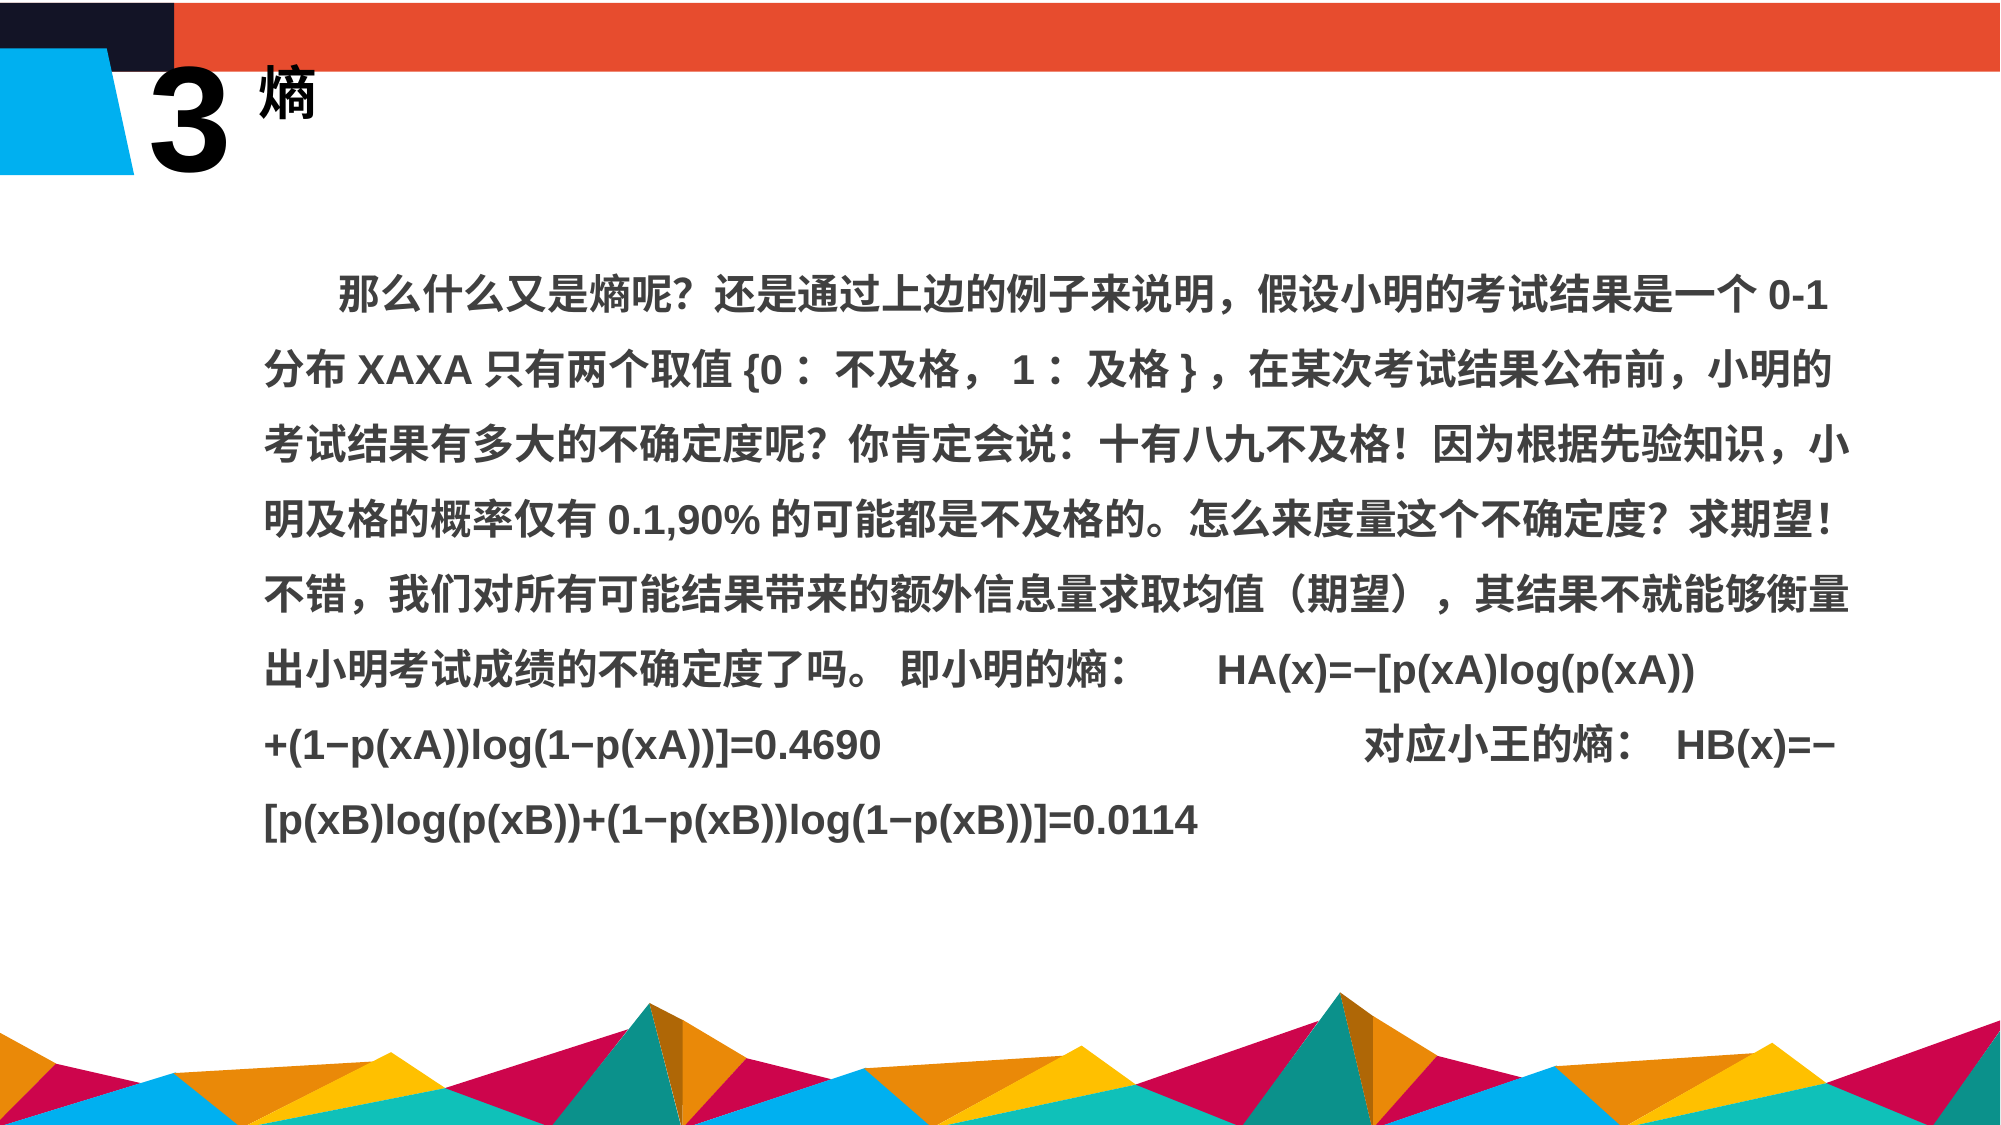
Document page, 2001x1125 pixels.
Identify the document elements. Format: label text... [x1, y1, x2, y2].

text_box [0, 47, 134, 177]
text_box 那么什么又是熵呢？还是通过上边的例子来说明，假设小明的考试结果是一个0-1分布XAXA只有两个取值{0：不及格，1：及格}，在某次考试结果公布前，小明的考试结果有多大的不确定度呢？你肯定会说：十有八九不及格！因为根据先验知识，小明及格的概率仅有0.1,90%的可能都是不及格的。怎么来度量这个不确定度？求期望！不错，我们对所有可能结果带来的额外信息量求取均值（期望），其结果不就能够衡量出小明考试成绩的不确定度了吗。 即小明的熵： HA(x)=−[p(xA)log(p(xA))+(1−p(xA))log(1−p(xA))]=0.4690 对应小王的熵： HB(x)=−[p(xB)log(p(xB))+(1−p(xB))log(1−p(xB))]=0.0114 [248, 235, 1868, 925]
text_box 3 [134, 13, 353, 209]
text_box 熵 [243, 48, 929, 134]
